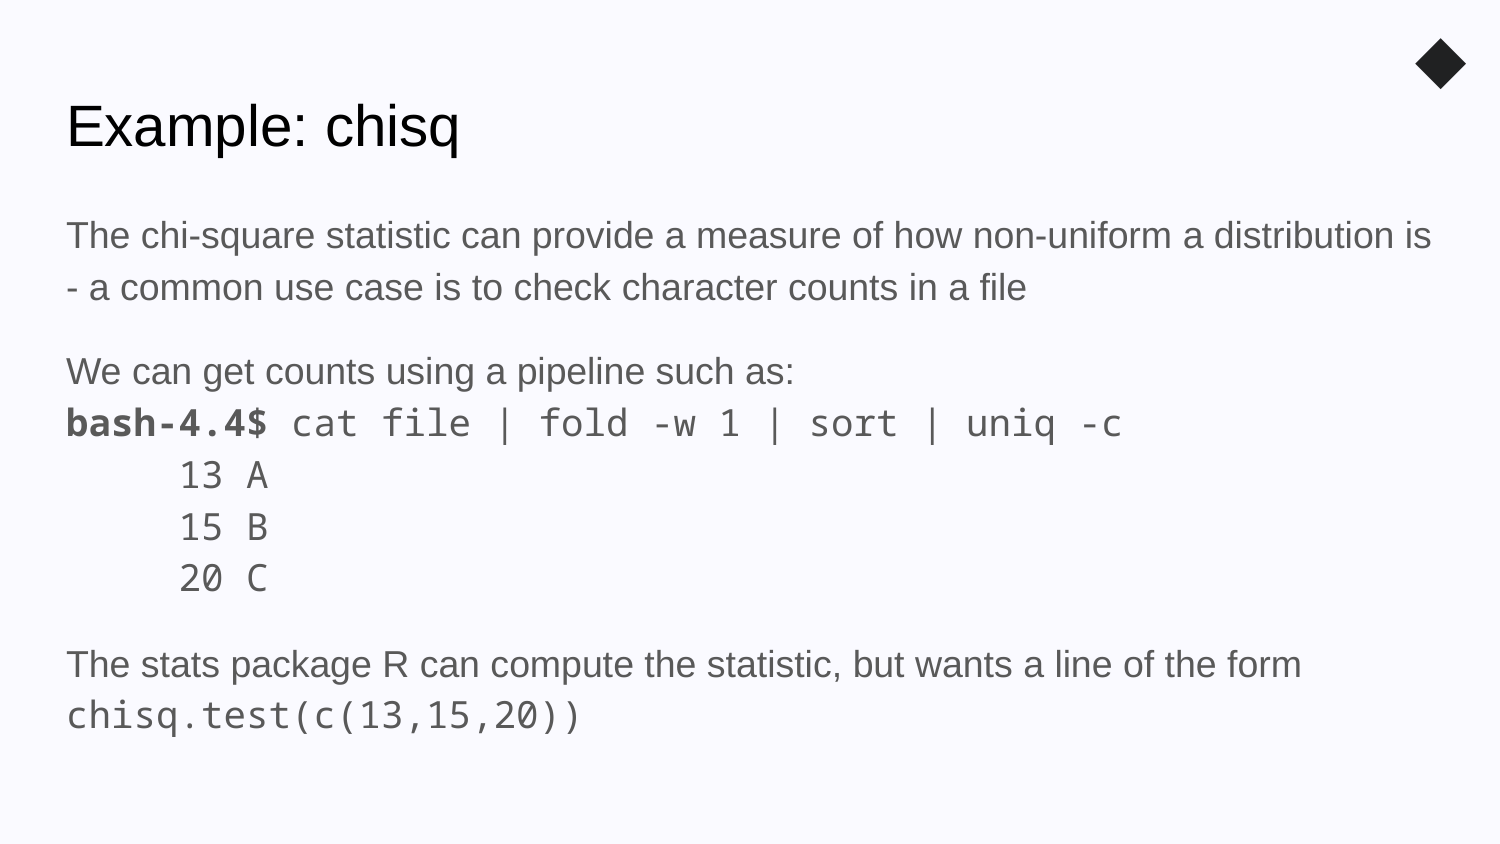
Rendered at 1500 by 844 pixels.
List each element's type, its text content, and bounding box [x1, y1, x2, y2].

list The chi-square statistic can provide a measure of how non-uniform a distribution is - a common use case is to check character counts in a file We can get counts using a pipeline such as: bash-4.4$ cat file | fold -w 1 | sort | uniq -c 13 A 15 B 20 C The stats package R can compute the statistic, but wants a line of the form chisq.test(c(13,15,20)) [51, 189, 1449, 750]
title Example: chisq [51, 72, 1449, 167]
text_box ◆ [1382, 0, 1500, 110]
